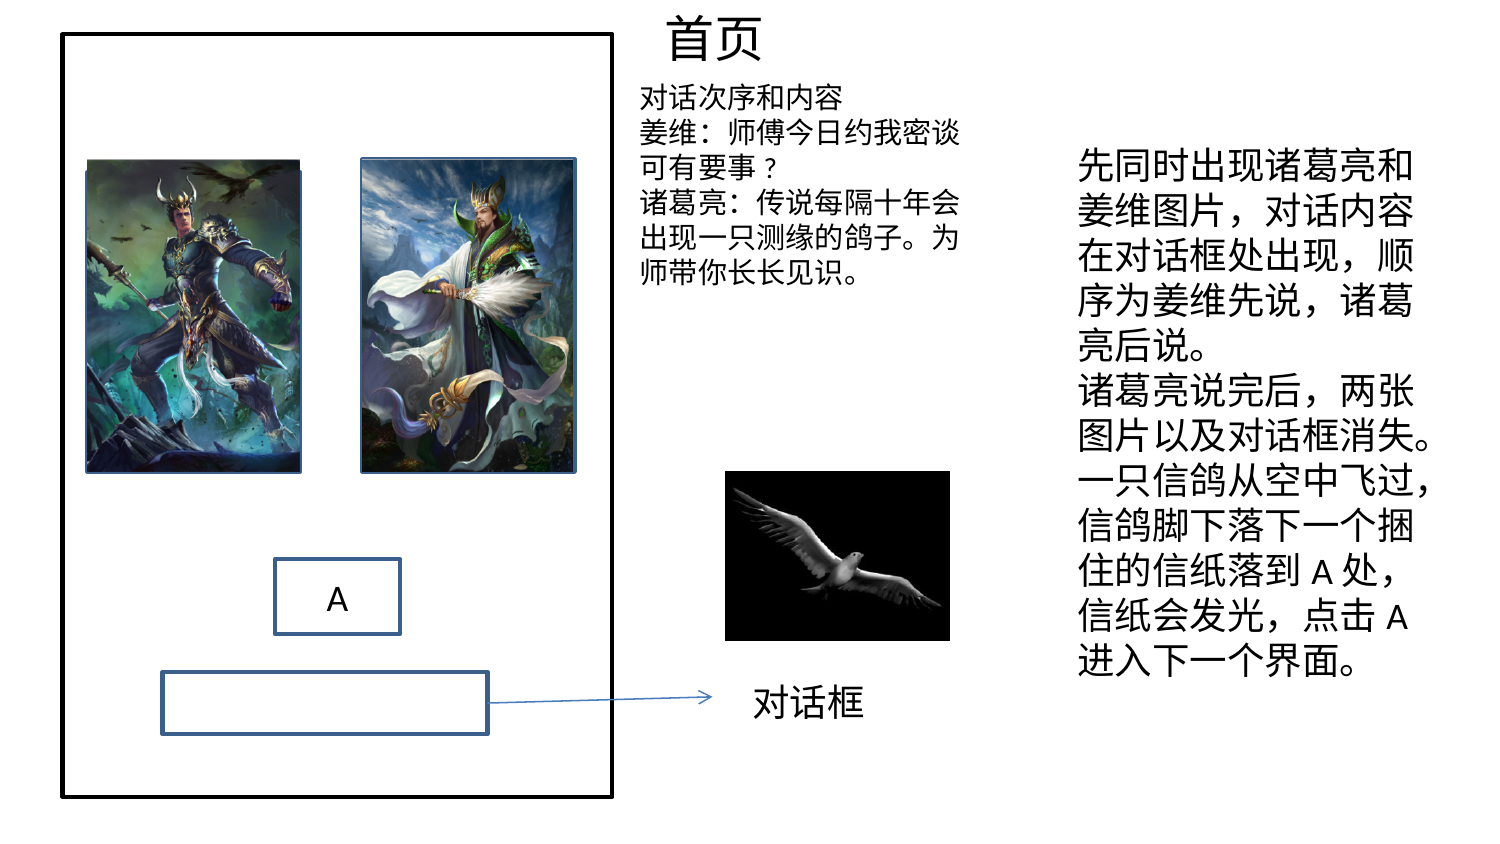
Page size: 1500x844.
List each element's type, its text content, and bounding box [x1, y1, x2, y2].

text_box 先同时出现诸葛亮和姜维图片，对话内容在对话框处出现，顺序为姜维先说，诸葛亮后说。 诸葛亮说完后，两张图片以及对话框消失。一只信鸽从空中飞过，信鸽脚下落下一个捆住的信纸落到A处，信纸会发光，点击A进入下一个界面。 [1062, 134, 1463, 689]
text_box A [273, 557, 402, 636]
text_box [60, 32, 614, 799]
text_box 对话框 [737, 671, 963, 732]
text_box 首页 [650, 0, 900, 75]
text_box [570, 157, 577, 166]
picture [724, 471, 951, 642]
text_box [487, 696, 713, 704]
picture [362, 159, 573, 473]
text_box 对话次序和内容 姜维：师傅今日约我密谈可有要事? 诸葛亮：传说每隔十年会出现一只测缘的鸽子。为师带你长长见识。 [624, 71, 1000, 297]
text_box [160, 670, 490, 736]
picture [87, 159, 301, 473]
